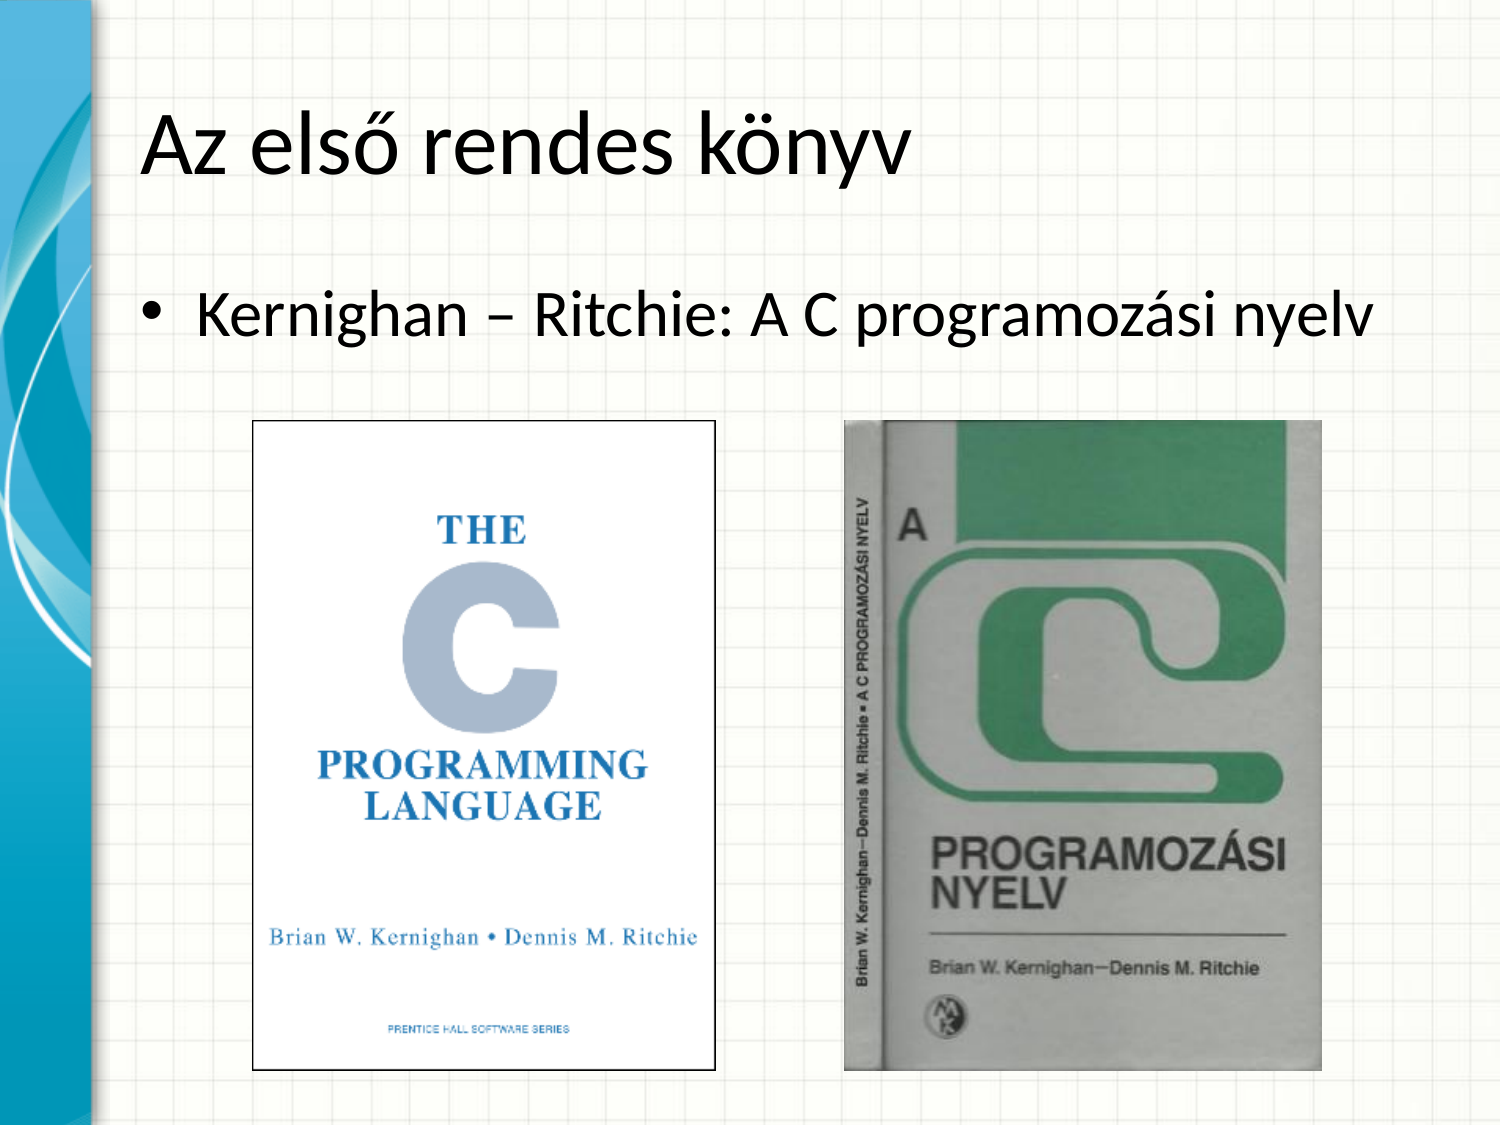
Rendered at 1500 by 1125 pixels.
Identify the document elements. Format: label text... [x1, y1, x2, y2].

list Kernighan – Ritchie: A C programozási nyelv [125, 261, 1450, 967]
picture [0, 0, 1500, 1125]
title Az első rendes könyv [125, 44, 1450, 232]
